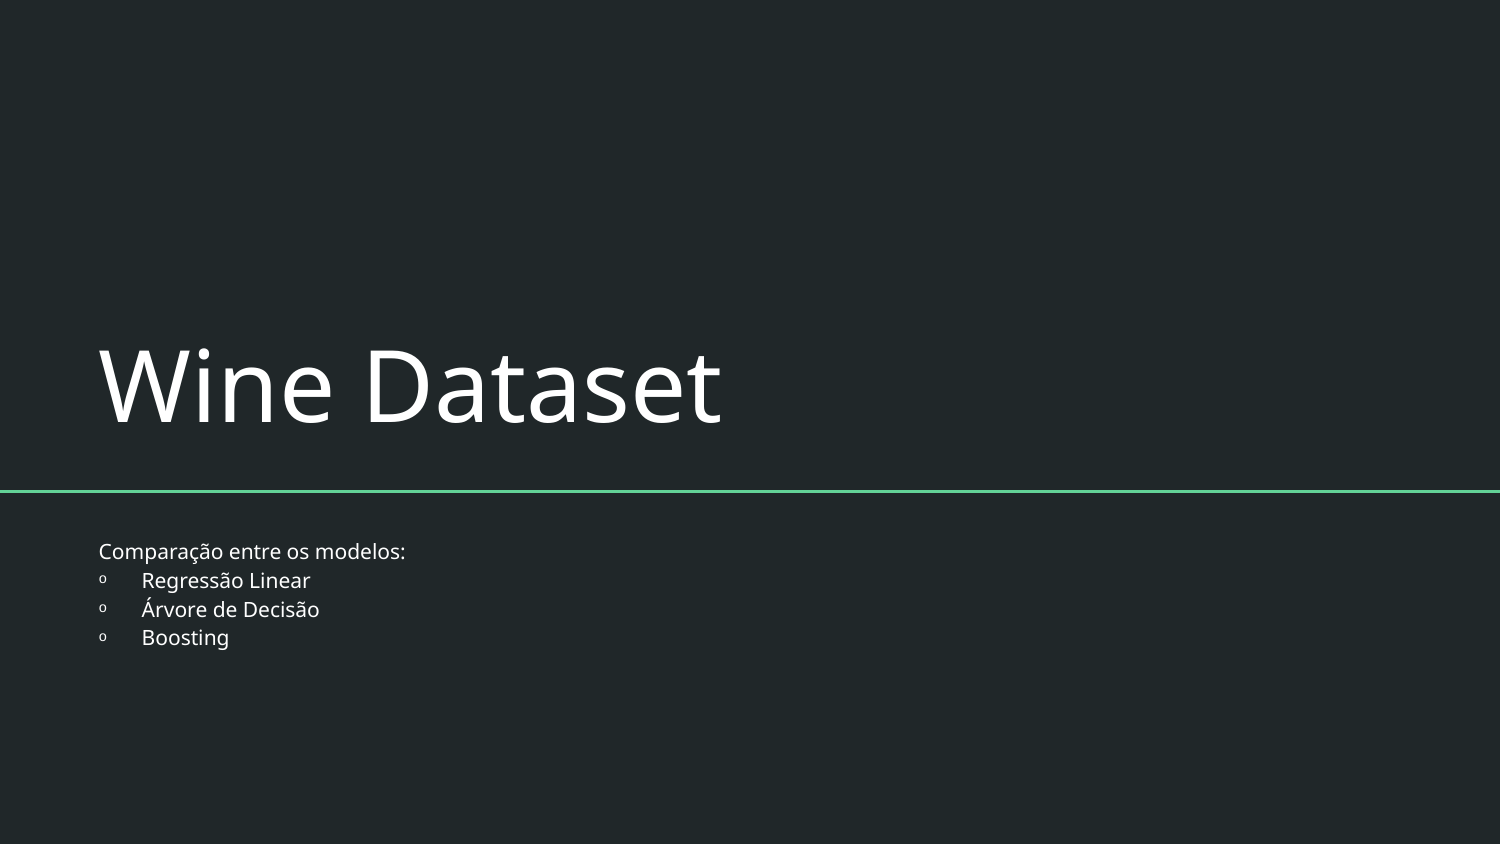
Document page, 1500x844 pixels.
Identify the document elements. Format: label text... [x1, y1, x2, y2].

title Wine Dataset [83, 206, 1417, 467]
subtitle Comparação entre os modelos: Regressão Linear Árvore de Decisão Boosting [83, 522, 1417, 669]
